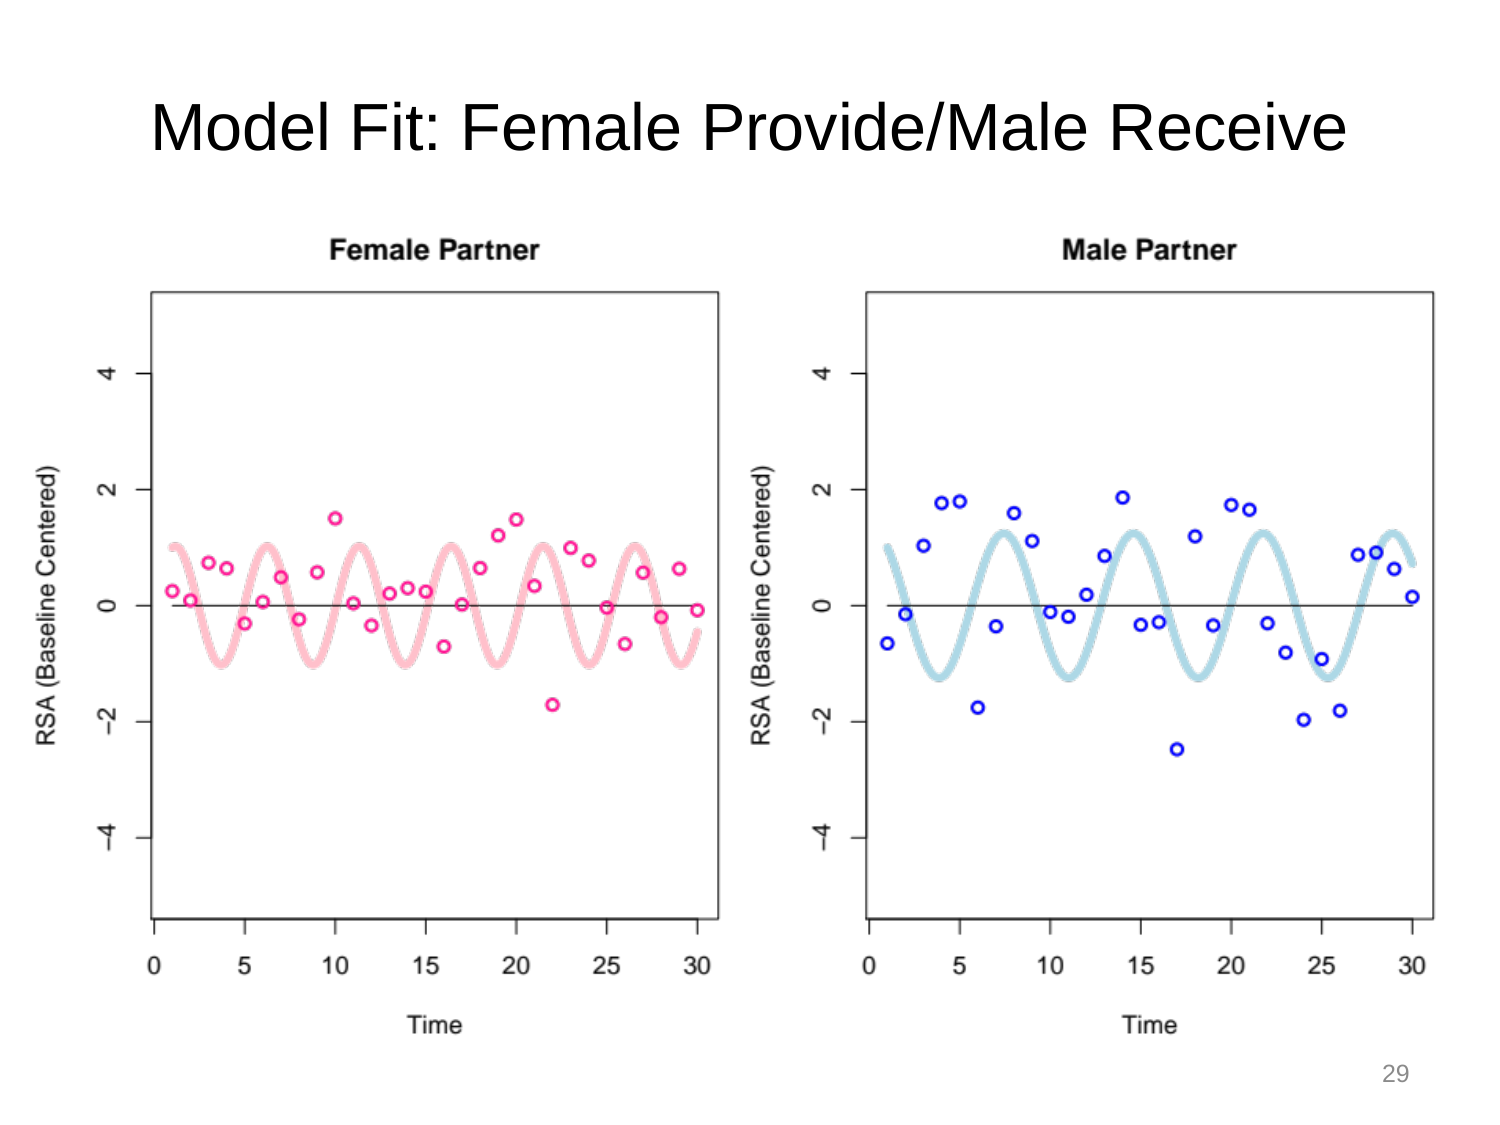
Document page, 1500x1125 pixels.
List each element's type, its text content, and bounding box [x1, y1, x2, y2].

title Model Fit: Female Provide/Male Receive [75, 45, 1425, 203]
picture [28, 230, 1494, 1070]
slide_number 29 [1074, 1078, 1425, 1103]
